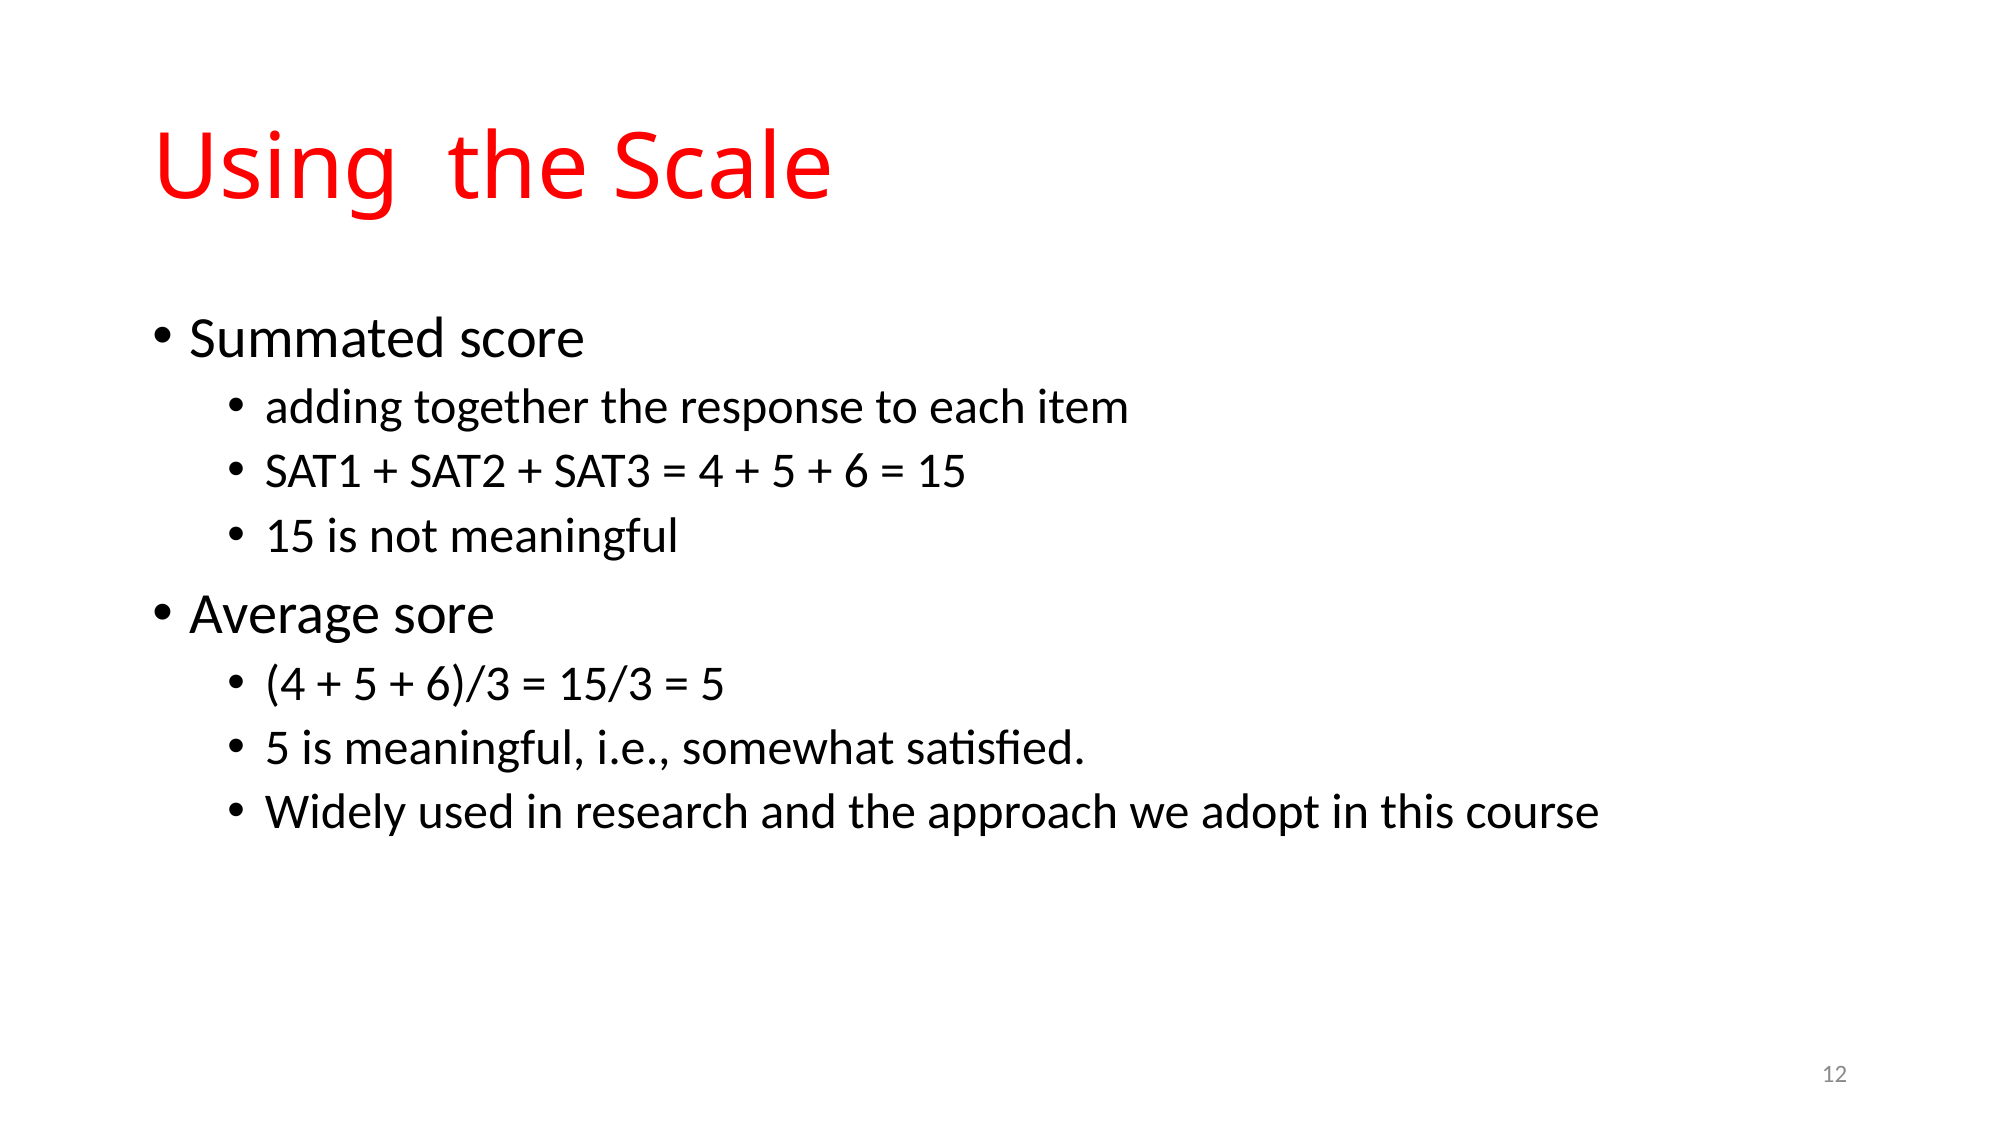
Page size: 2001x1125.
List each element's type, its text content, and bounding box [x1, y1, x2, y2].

slide_number 12 [1412, 1042, 1863, 1103]
title Using the Scale [137, 59, 1863, 278]
list Summated score adding together the response to each item SAT1 + SAT2 + SAT3 = 4 + 5 + 6 = 15 15 is not meaningful Average sore (4 + 5 + 6)/3 = 15/3 = 5 5 is meaningful, i.e., somewhat satisfied. Widely used in research and the approach we adopt in this course [137, 299, 1863, 1014]
